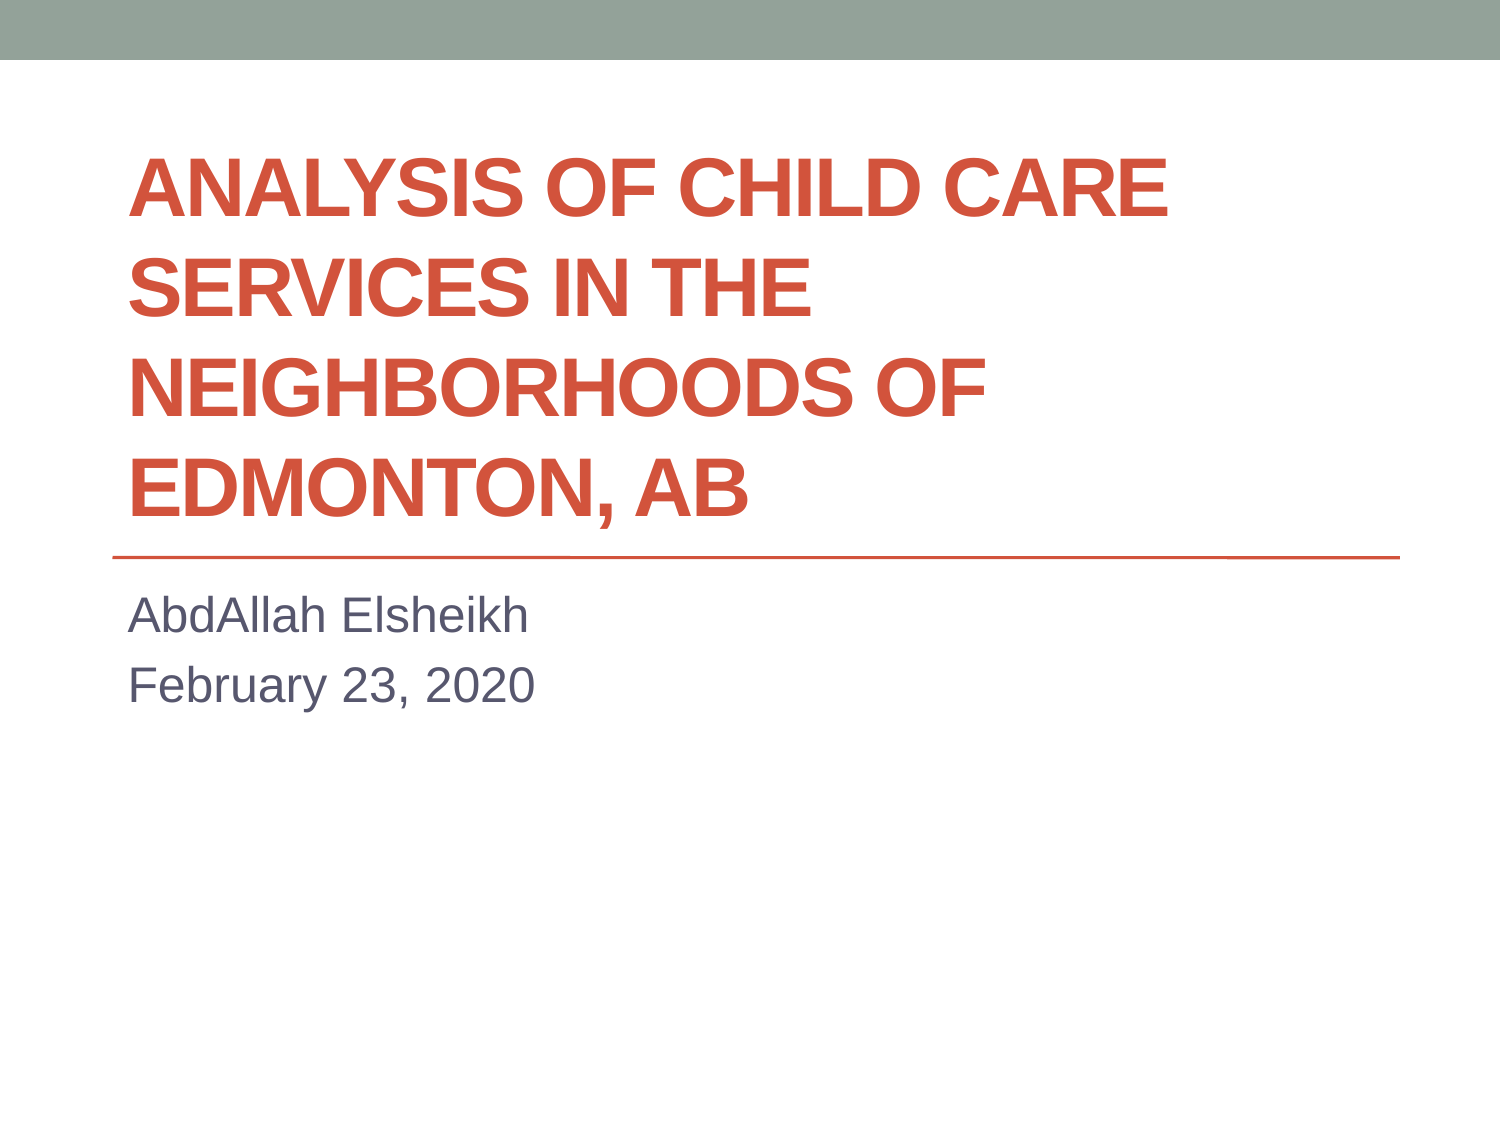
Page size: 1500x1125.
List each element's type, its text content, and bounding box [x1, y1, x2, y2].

title Analysis of Child Care Services in the Neighborhoods of Edmonton, AB [112, 224, 1400, 542]
subtitle AbdAllah Elsheikh February 23, 2020 [112, 575, 1163, 863]
